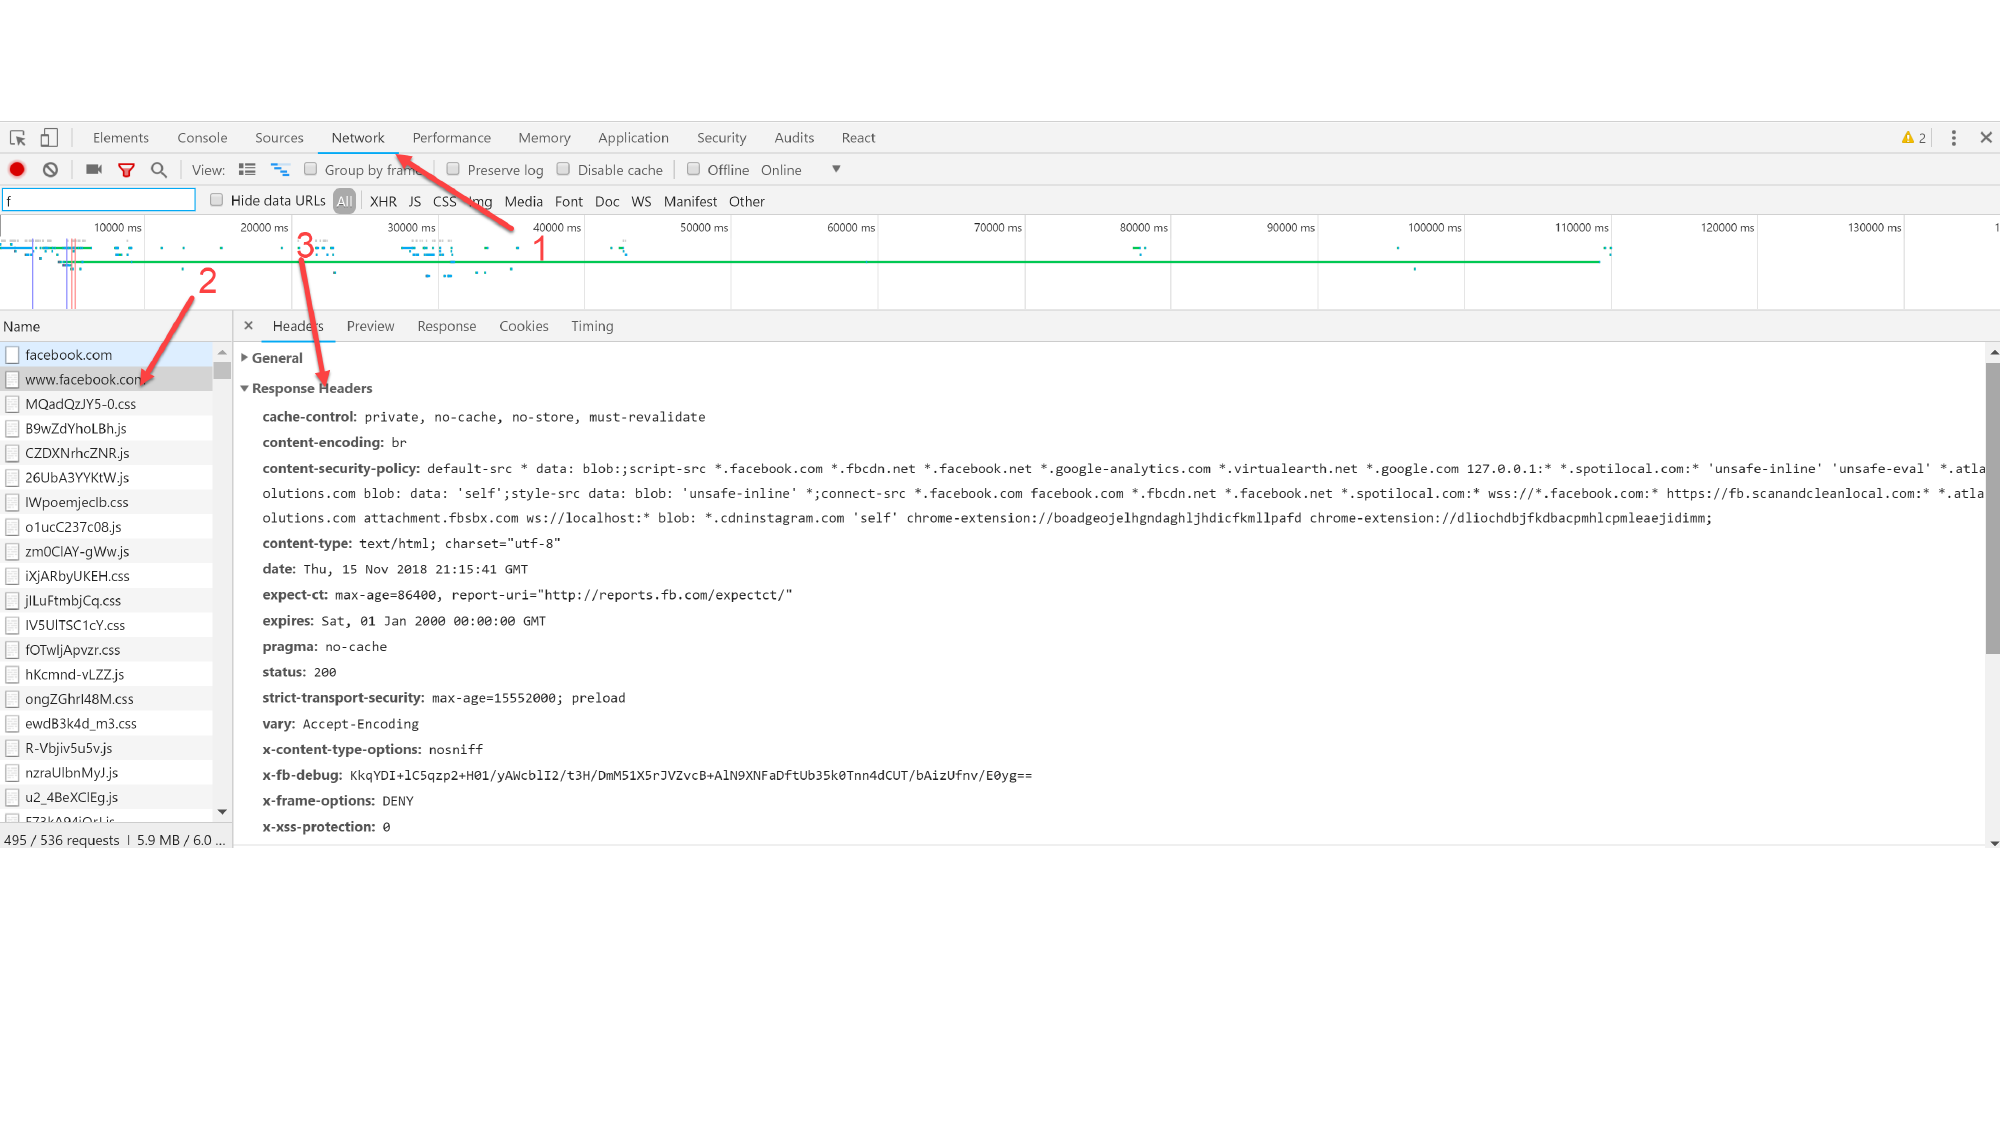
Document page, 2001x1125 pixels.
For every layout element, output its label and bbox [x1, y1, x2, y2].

picture [0, 121, 2000, 848]
